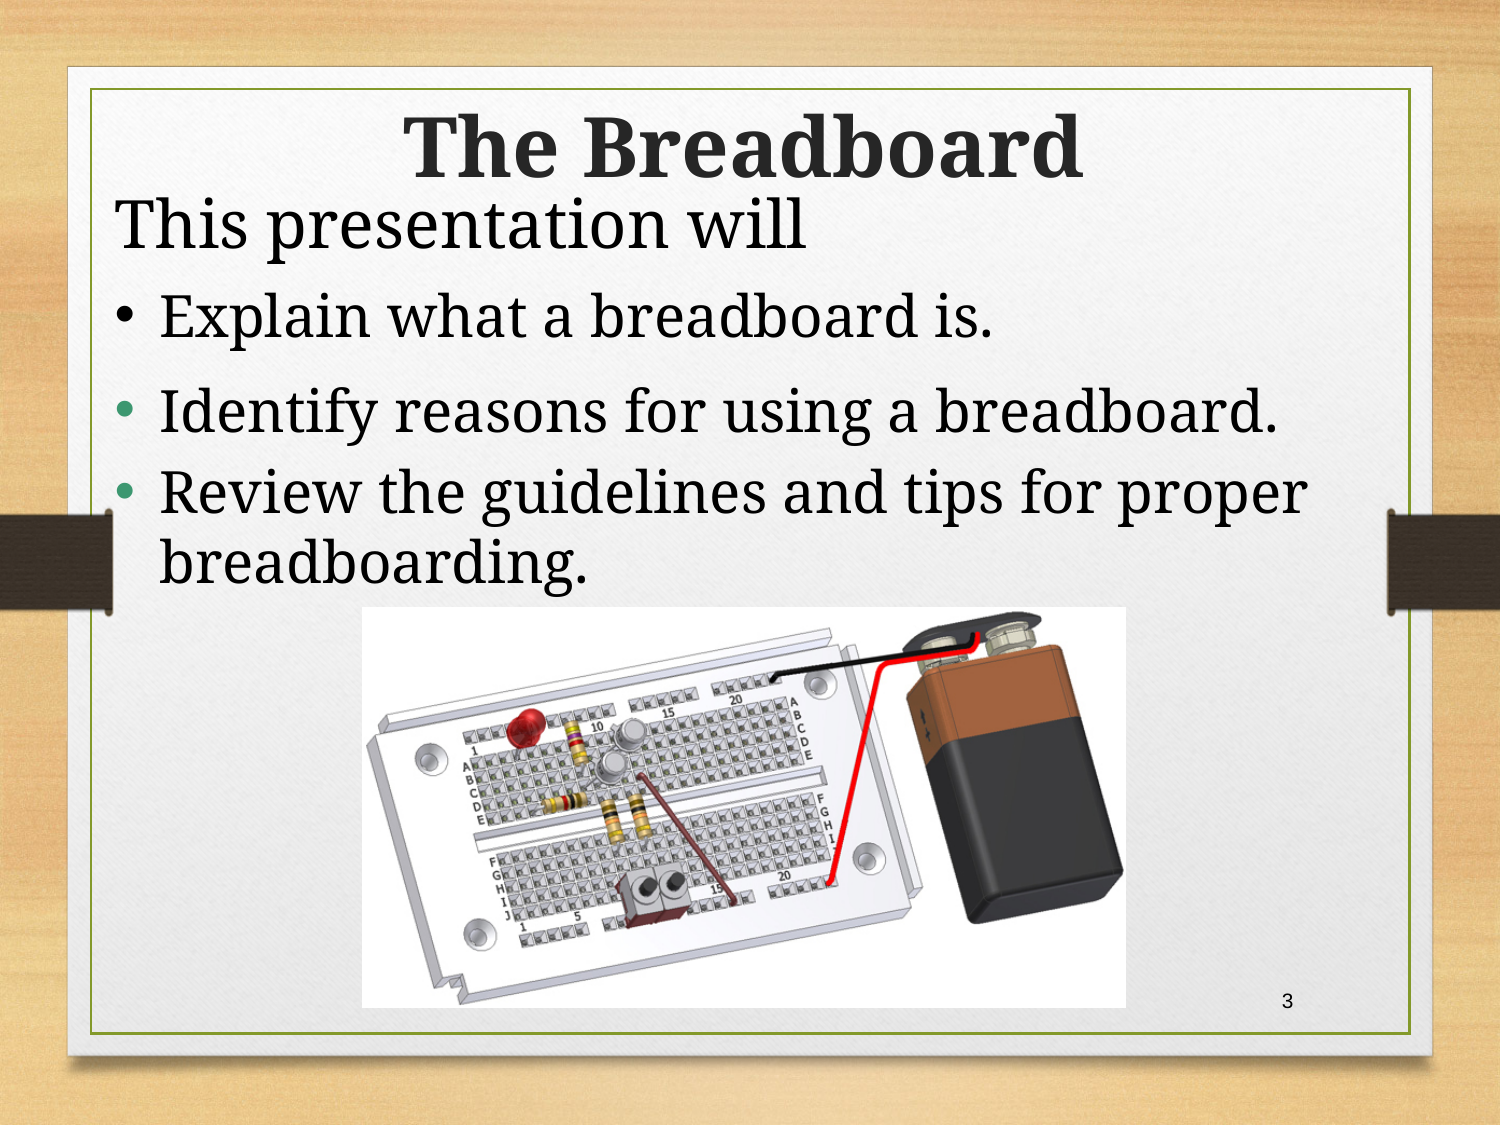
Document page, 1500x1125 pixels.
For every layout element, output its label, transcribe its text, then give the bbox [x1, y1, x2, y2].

title The Breadboard [81, 37, 1407, 252]
text_box This presentation will Explain what a breadboard is. Identify reasons for using a breadboard. Review the guidelines and tips for proper breadboarding. [99, 174, 1463, 638]
picture [0, 0, 1500, 1125]
slide_number 3 [1243, 977, 1309, 1024]
